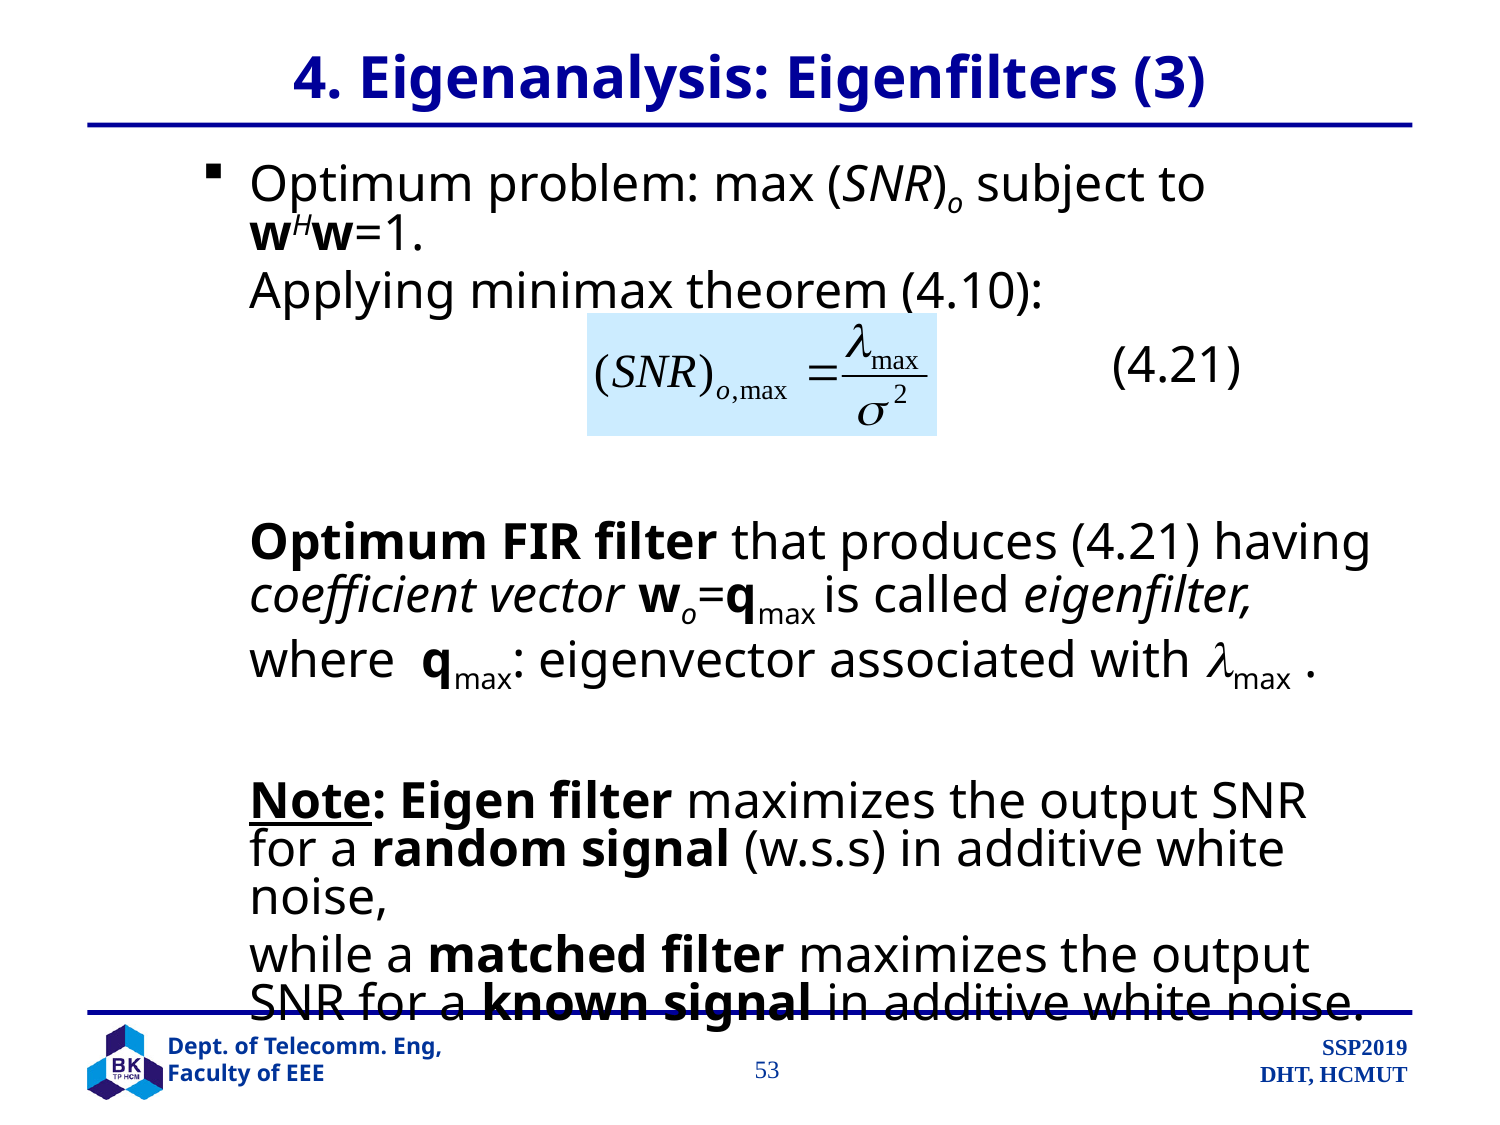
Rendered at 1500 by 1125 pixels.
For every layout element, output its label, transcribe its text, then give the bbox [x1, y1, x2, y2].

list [587, 312, 938, 436]
list Optimum problem: max (SNR)o subject to wHw=1. Applying minimax theorem (4.10): Optimum FIR filter that produces (4.21) having coefficient vector wo=qmax is called eigenfilter, where qmax: eigenvector associated with max . Note: Eigen filter maximizes the output SNR for a random signal (w.s.s) in additive white noise, while a matched filter maximizes the output SNR for a known signal in additive white noise. [112, 149, 1388, 1051]
slide_number 53 [424, 1051, 976, 1101]
title 4. Eigenanalysis: Eigenfilters (3) [0, 37, 1500, 113]
picture [87, 1024, 163, 1100]
text_box (4.21) [1097, 324, 1257, 400]
